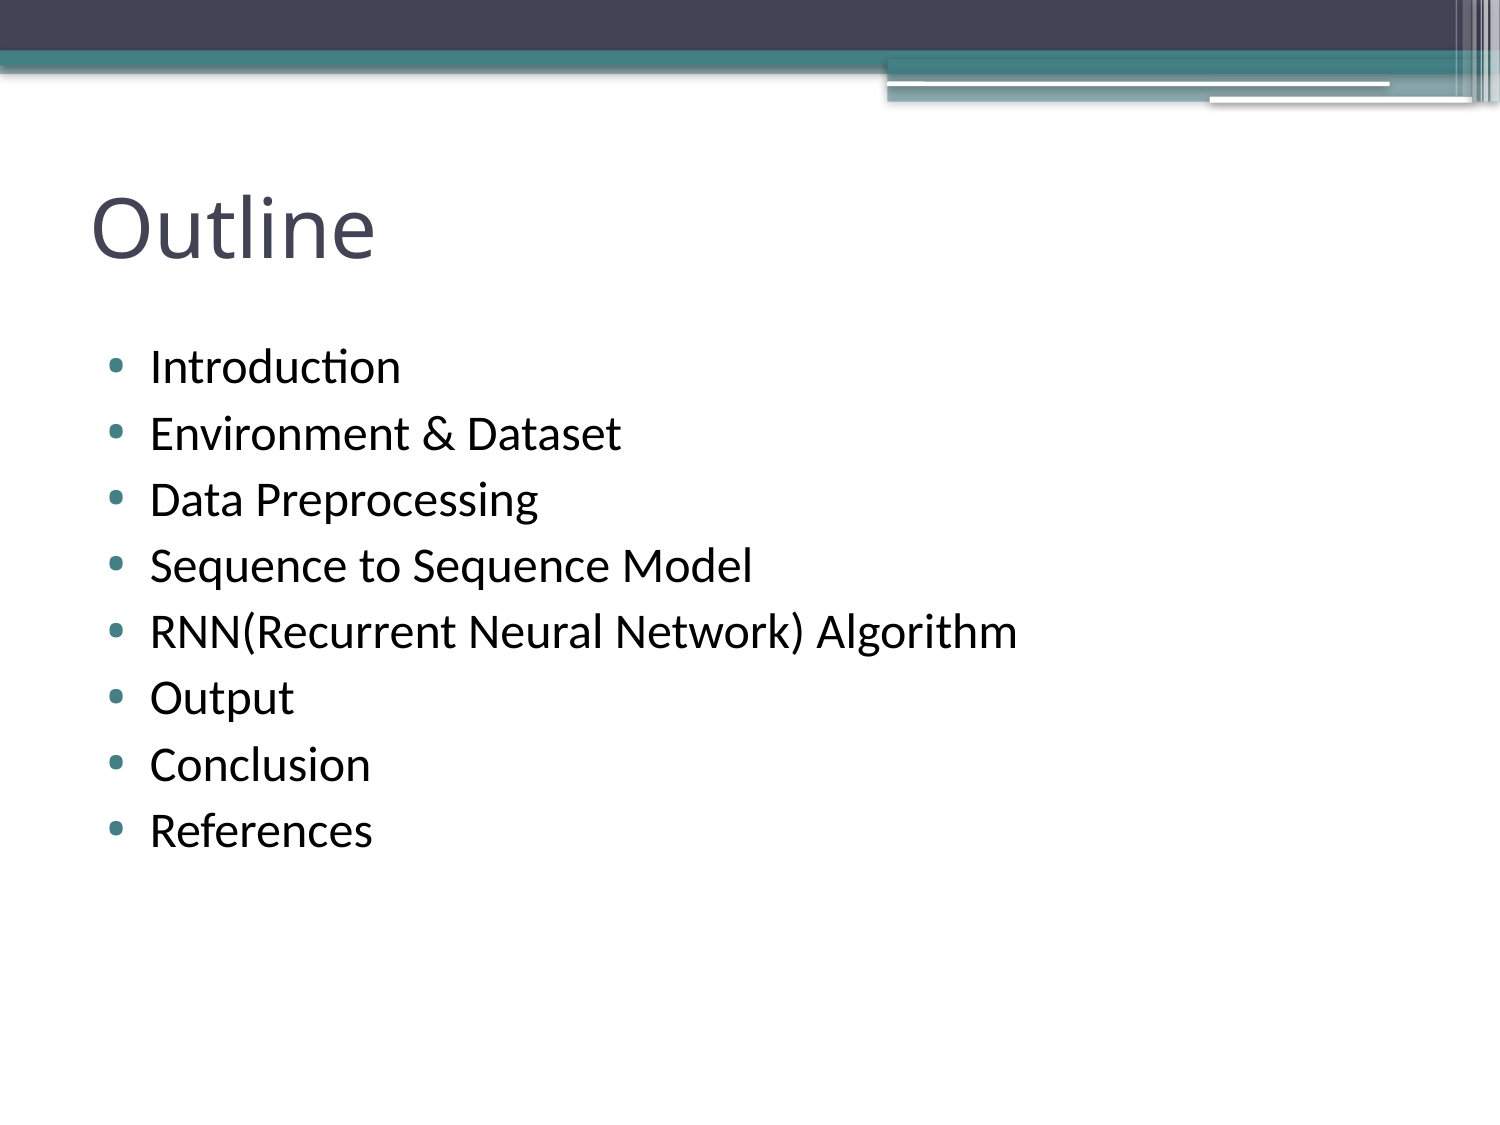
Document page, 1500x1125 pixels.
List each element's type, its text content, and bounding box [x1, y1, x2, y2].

list Introduction Environment & Dataset Data Preprocessing Sequence to Sequence Model RNN(Recurrent Neural Network) Algorithm Output Conclusion References [75, 326, 1425, 1036]
title Outline [75, 137, 1425, 313]
